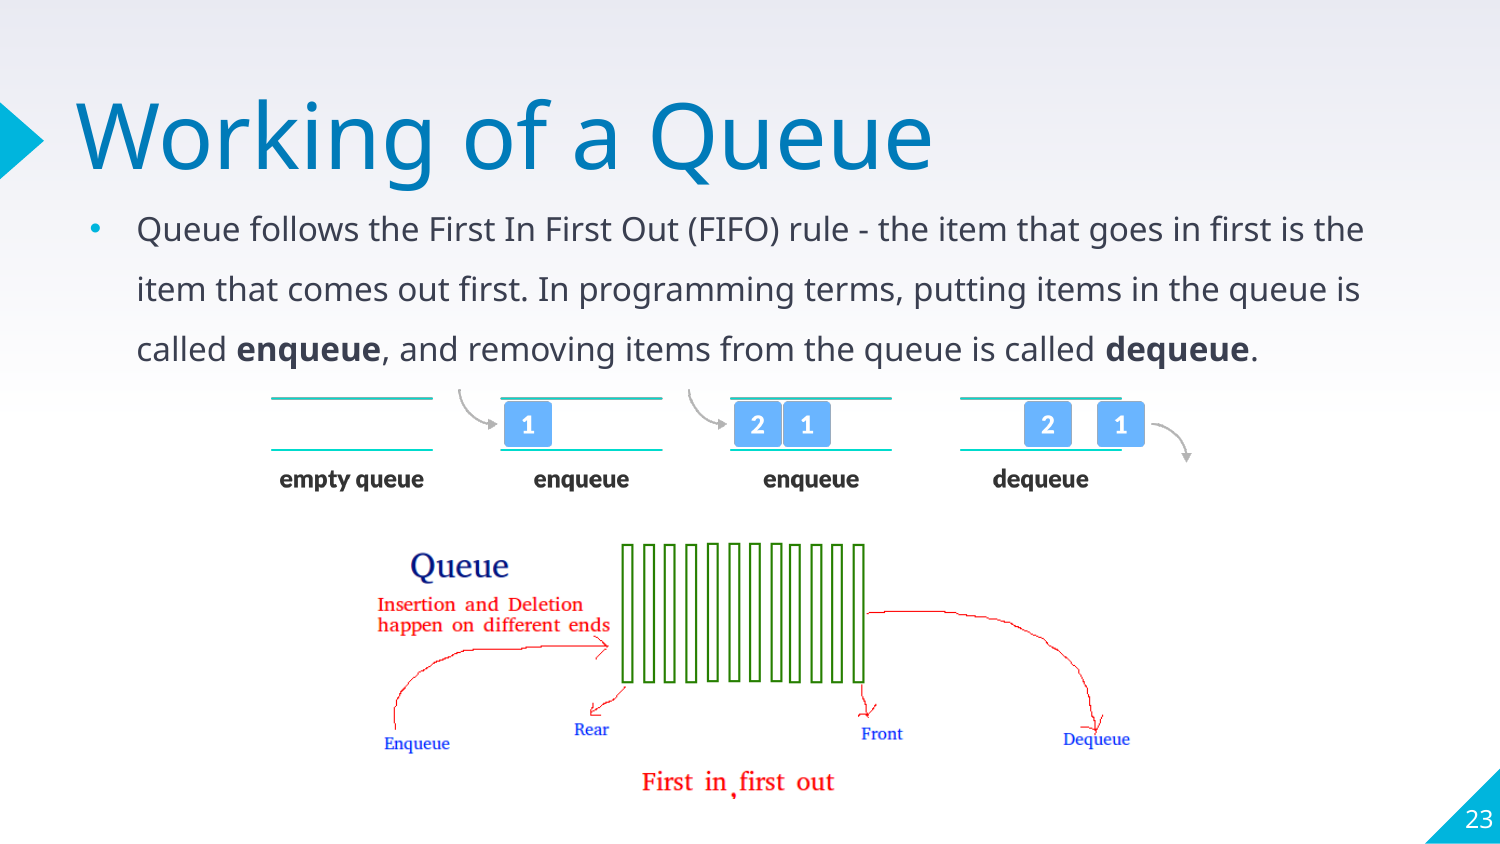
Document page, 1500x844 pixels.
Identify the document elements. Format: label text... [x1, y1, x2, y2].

picture [247, 365, 1217, 800]
text_box Queue follows the First In First Out (FIFO) rule - the item that goes in first is the item that comes out first. In programming terms, putting items in the queue is called enqueue, and removing items from the queue is called dequeue. [68, 188, 1419, 809]
title Working of a Queue [75, 99, 1001, 188]
slide_number 23 [1418, 760, 1494, 838]
